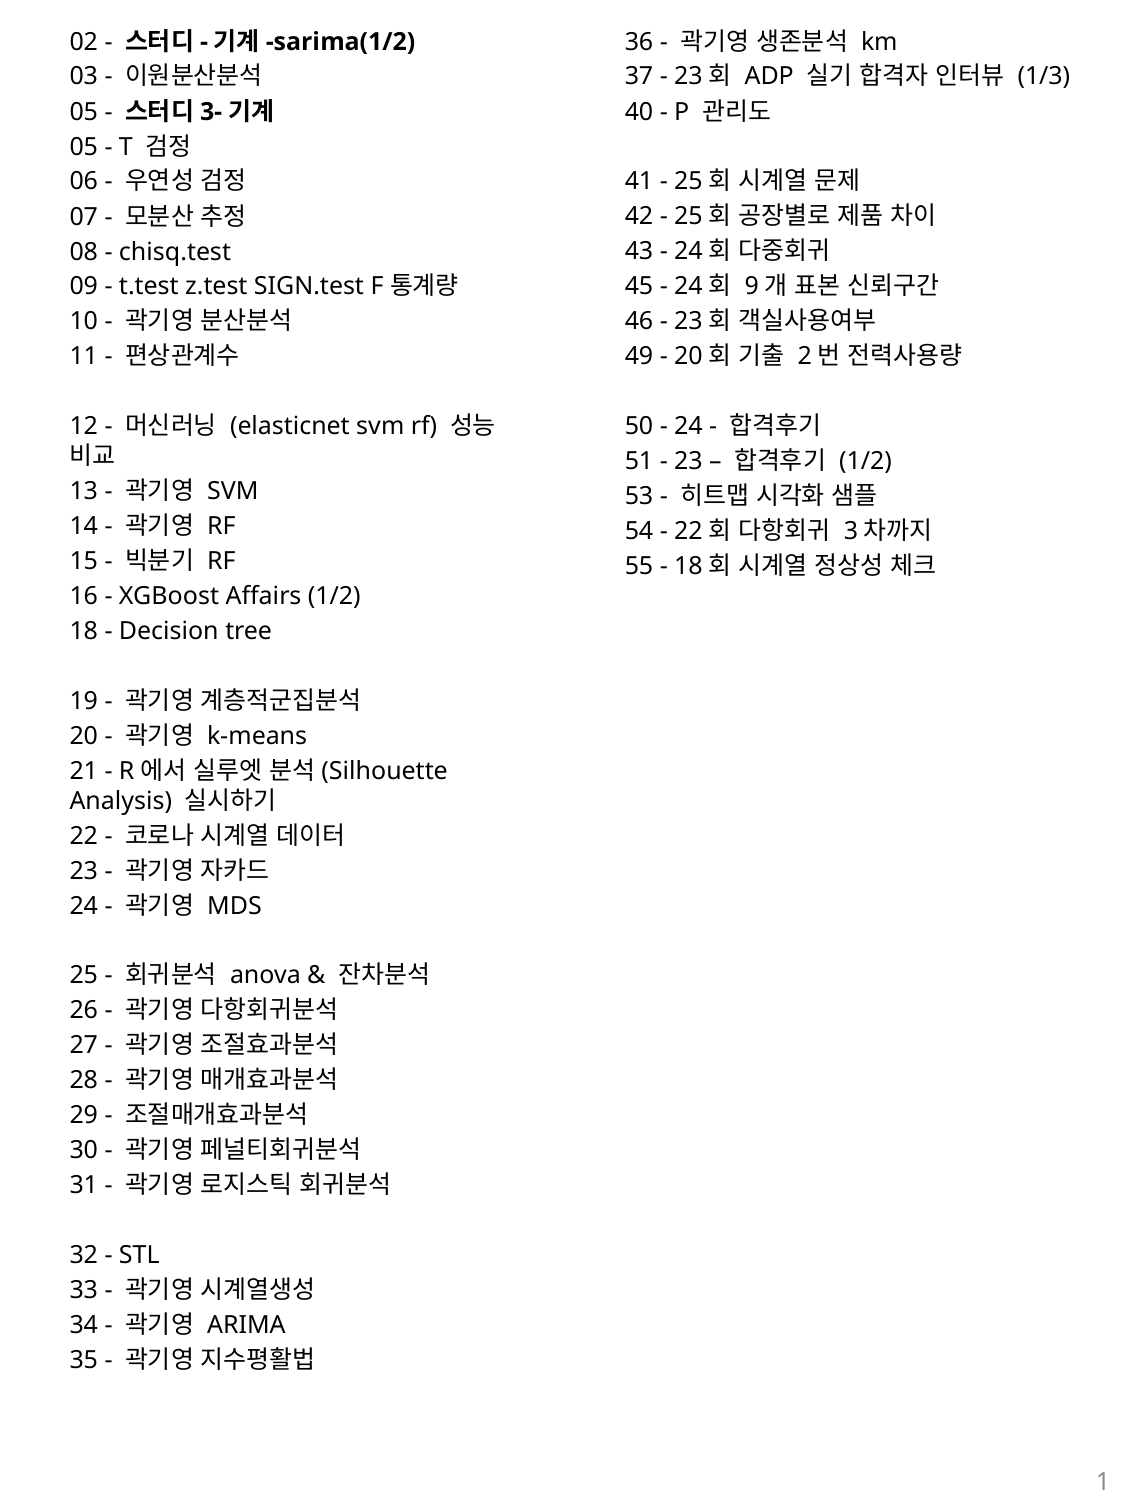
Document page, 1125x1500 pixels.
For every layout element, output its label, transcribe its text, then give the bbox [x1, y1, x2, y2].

list 02 - 스터디-기계-sarima(1/2) 03 - 이원분산분석 05 - 스터디3-기계 05 - T 검정 06 - 우연성 검정 07 - 모분산 추정 08 - chisq.test 09 - t.test z.test SIGN.test F통계량 10 - 곽기영 분산분석 11 - 편상관계수 12 - 머신러닝 (elasticnet svm rf) 성능 비교 13 - 곽기영 SVM 14 - 곽기영 RF 15 - 빅분기 RF 16 - XGBoost Affairs (1/2) 18 - Decision tree 19 - 곽기영 계층적군집분석 20 - 곽기영 k-means 21 - R에서 실루엣 분석(Silhouette Analysis) 실시하기 22 - 코로나 시계열 데이터 23 - 곽기영 자카드 24 - 곽기영 MDS 25 - 회귀분석 anova & 잔차분석 26 - 곽기영 다항회귀분석 27 - 곽기영 조절효과분석 28 - 곽기영 매개효과분석 29 - 조절매개효과분석 30 - 곽기영 페널티회귀분석 31 - 곽기영 로지스틱 회귀분석 32 - STL 33 - 곽기영 시계열생성 34 - 곽기영 ARIMA 35 - 곽기영 지수평활법 [54, 17, 539, 1495]
slide_number 1 [862, 1464, 1125, 1500]
text_box 36 - 곽기영 생존분석 km 37 - 23회 ADP 실기 합격자 인터뷰 (1/3) 40 - P 관리도 41 - 25회 시계열 문제 42 - 25회 공장별로 제품 차이 43 - 24회 다중회귀 45 - 24회 9개 표본 신뢰구간 46 - 23회 객실사용여부 49 - 20회 기출 2번 전력사용량 50 - 24 - 합격후기 51 - 23 – 합격후기 (1/2) 53 - 히트맵 시각화 샘플 54 - 22회 다항회귀 3차까지 55 - 18회 시계열 정상성 체크 [609, 17, 1106, 1176]
